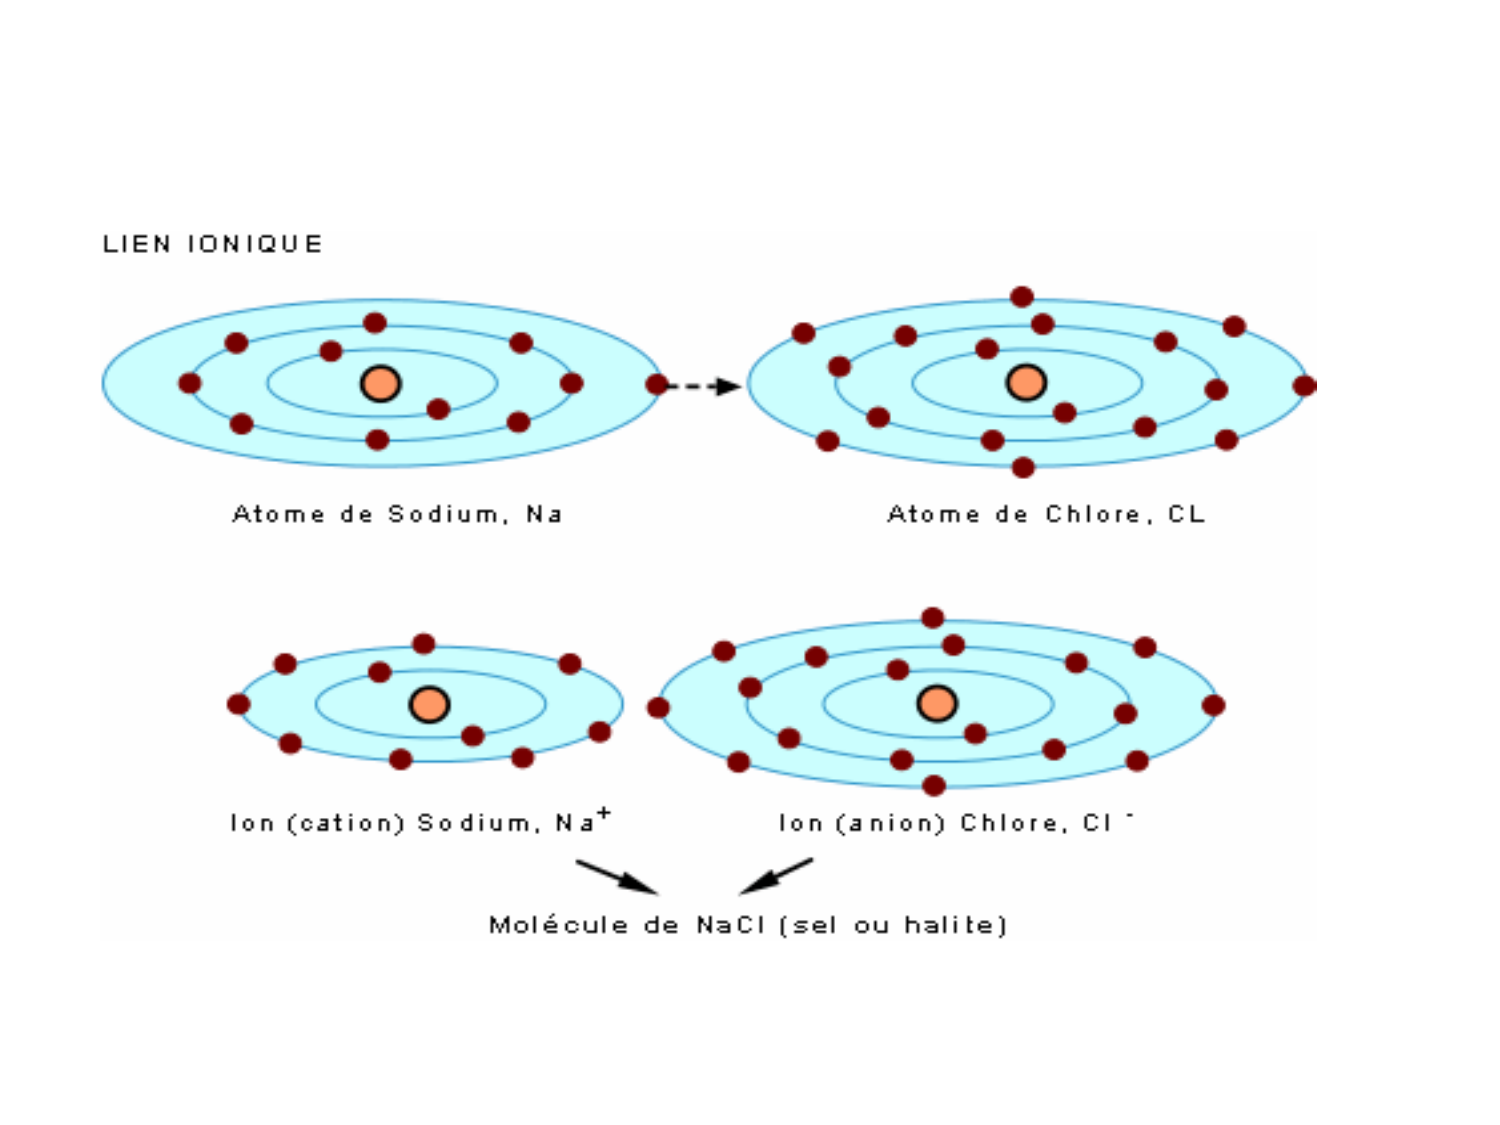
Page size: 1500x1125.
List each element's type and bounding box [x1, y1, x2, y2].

picture [100, 231, 1318, 941]
